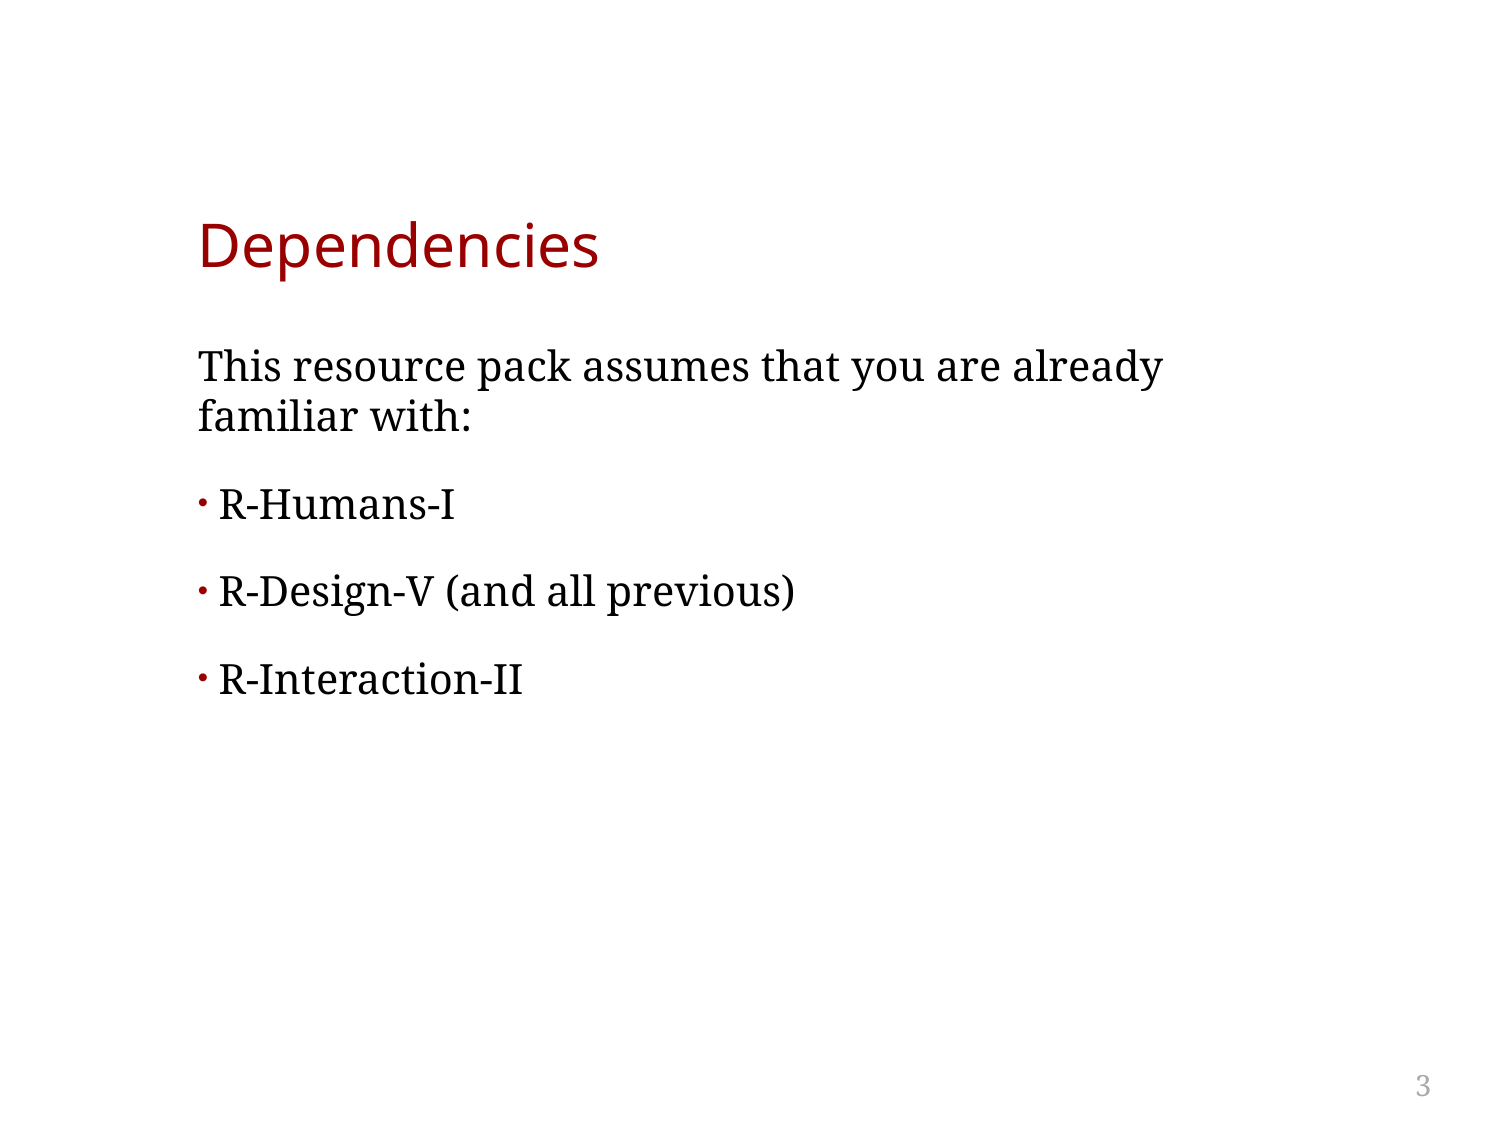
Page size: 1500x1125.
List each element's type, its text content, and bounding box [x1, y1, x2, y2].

title Dependencies [190, 203, 1310, 337]
slide_number 3 [1349, 1050, 1498, 1125]
list This resource pack assumes that you are already familiar with: R-Humans-I R-Design-V (and all previous) R-Interaction-II [190, 337, 1310, 1125]
